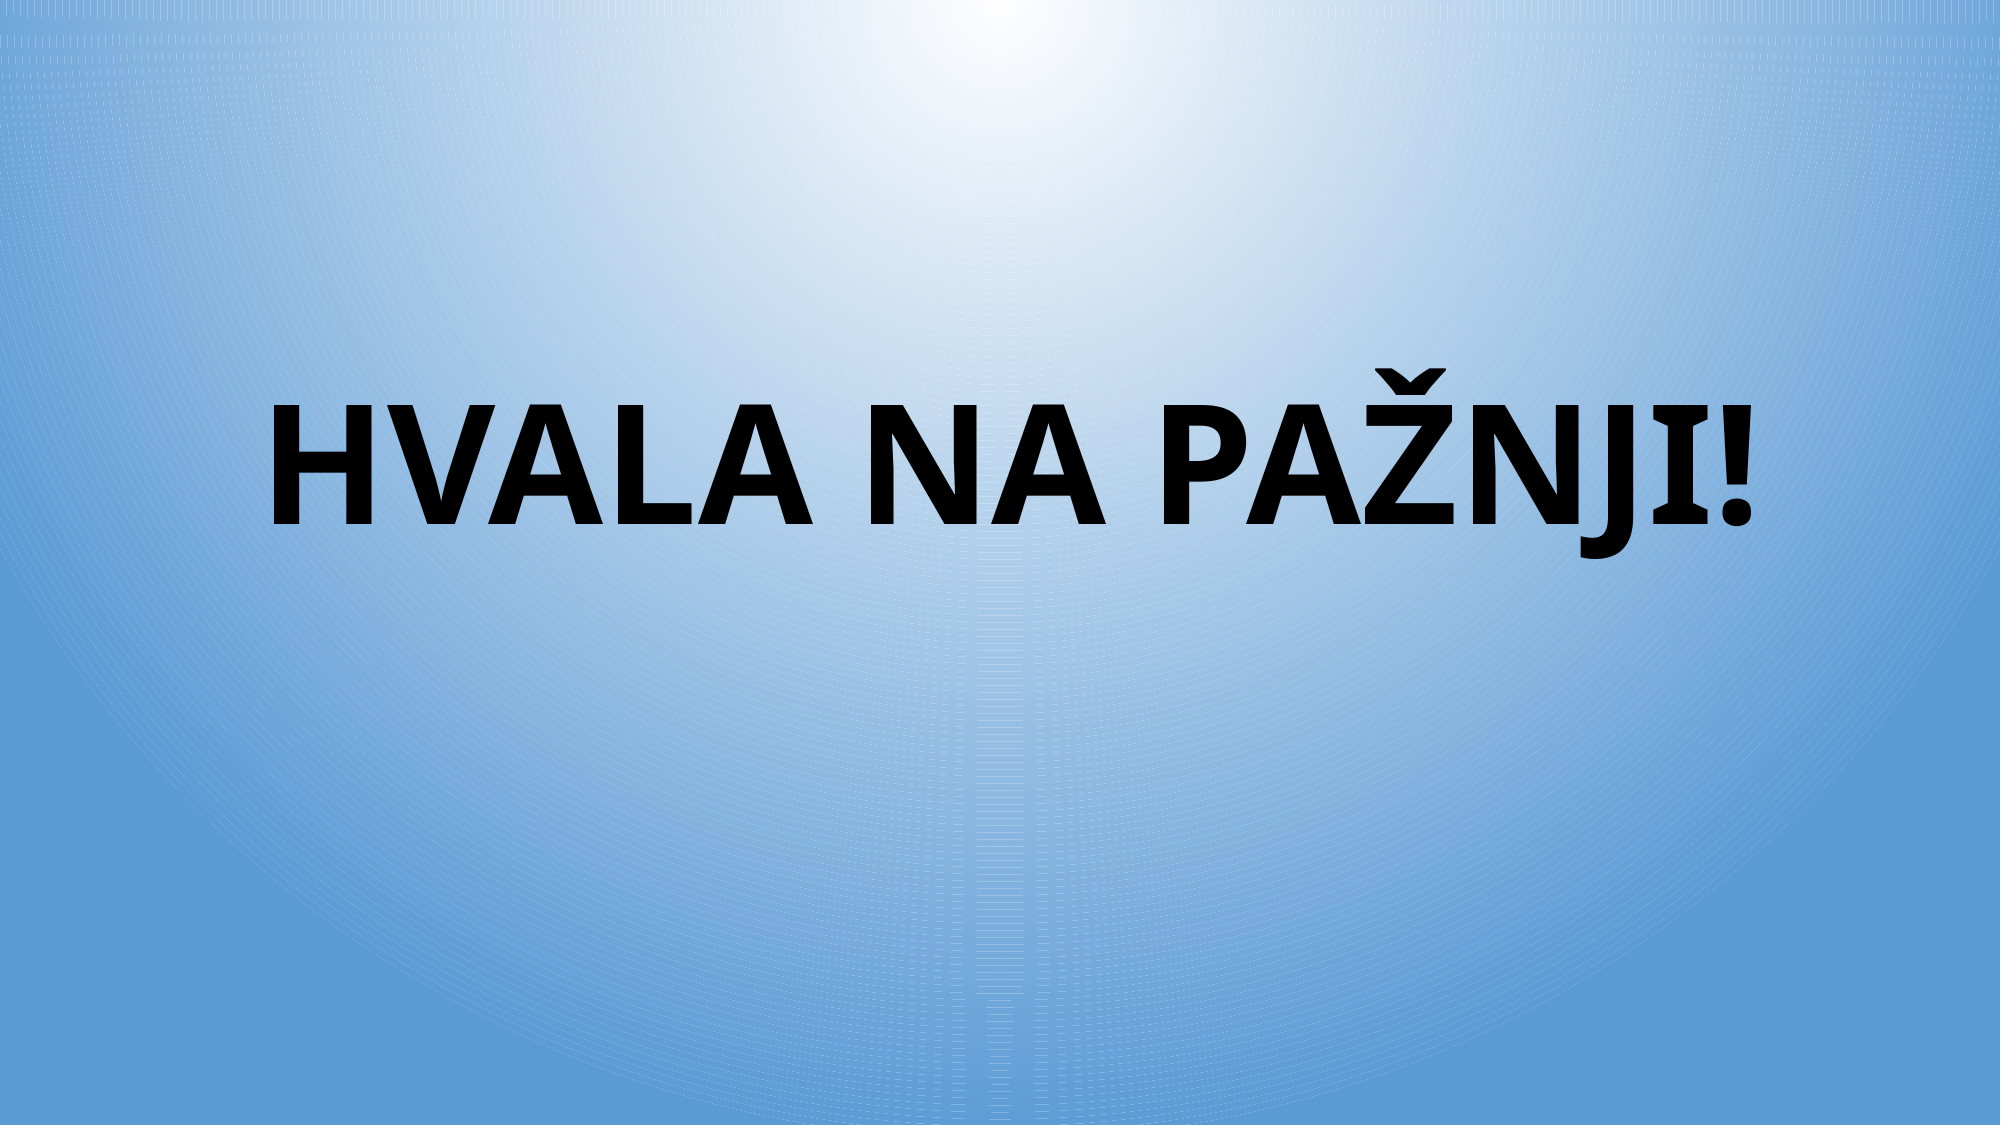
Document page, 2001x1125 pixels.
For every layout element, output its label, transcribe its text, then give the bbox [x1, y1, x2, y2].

title HVALA NA PAŽNJI! [148, 361, 1874, 580]
